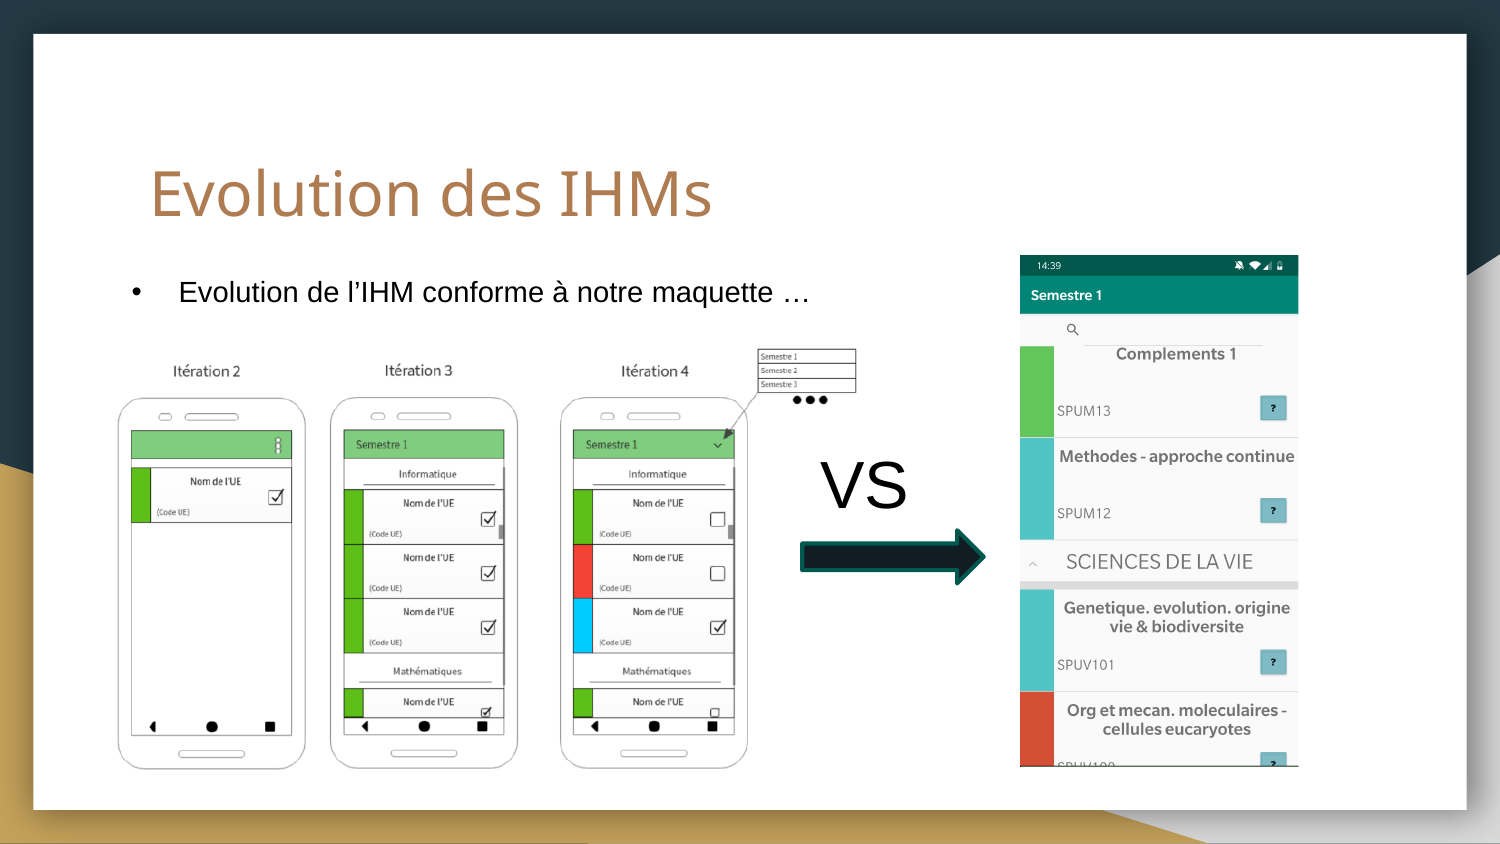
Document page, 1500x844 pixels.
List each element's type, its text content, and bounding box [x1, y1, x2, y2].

picture [73, 341, 861, 781]
text_box [865, 528, 986, 586]
picture [1019, 255, 1299, 767]
text_box Evolution de l’IHM conforme à notre maquette … [116, 266, 848, 316]
text_box VS [865, 434, 987, 530]
title Evolution des IHMs [134, 138, 1366, 296]
